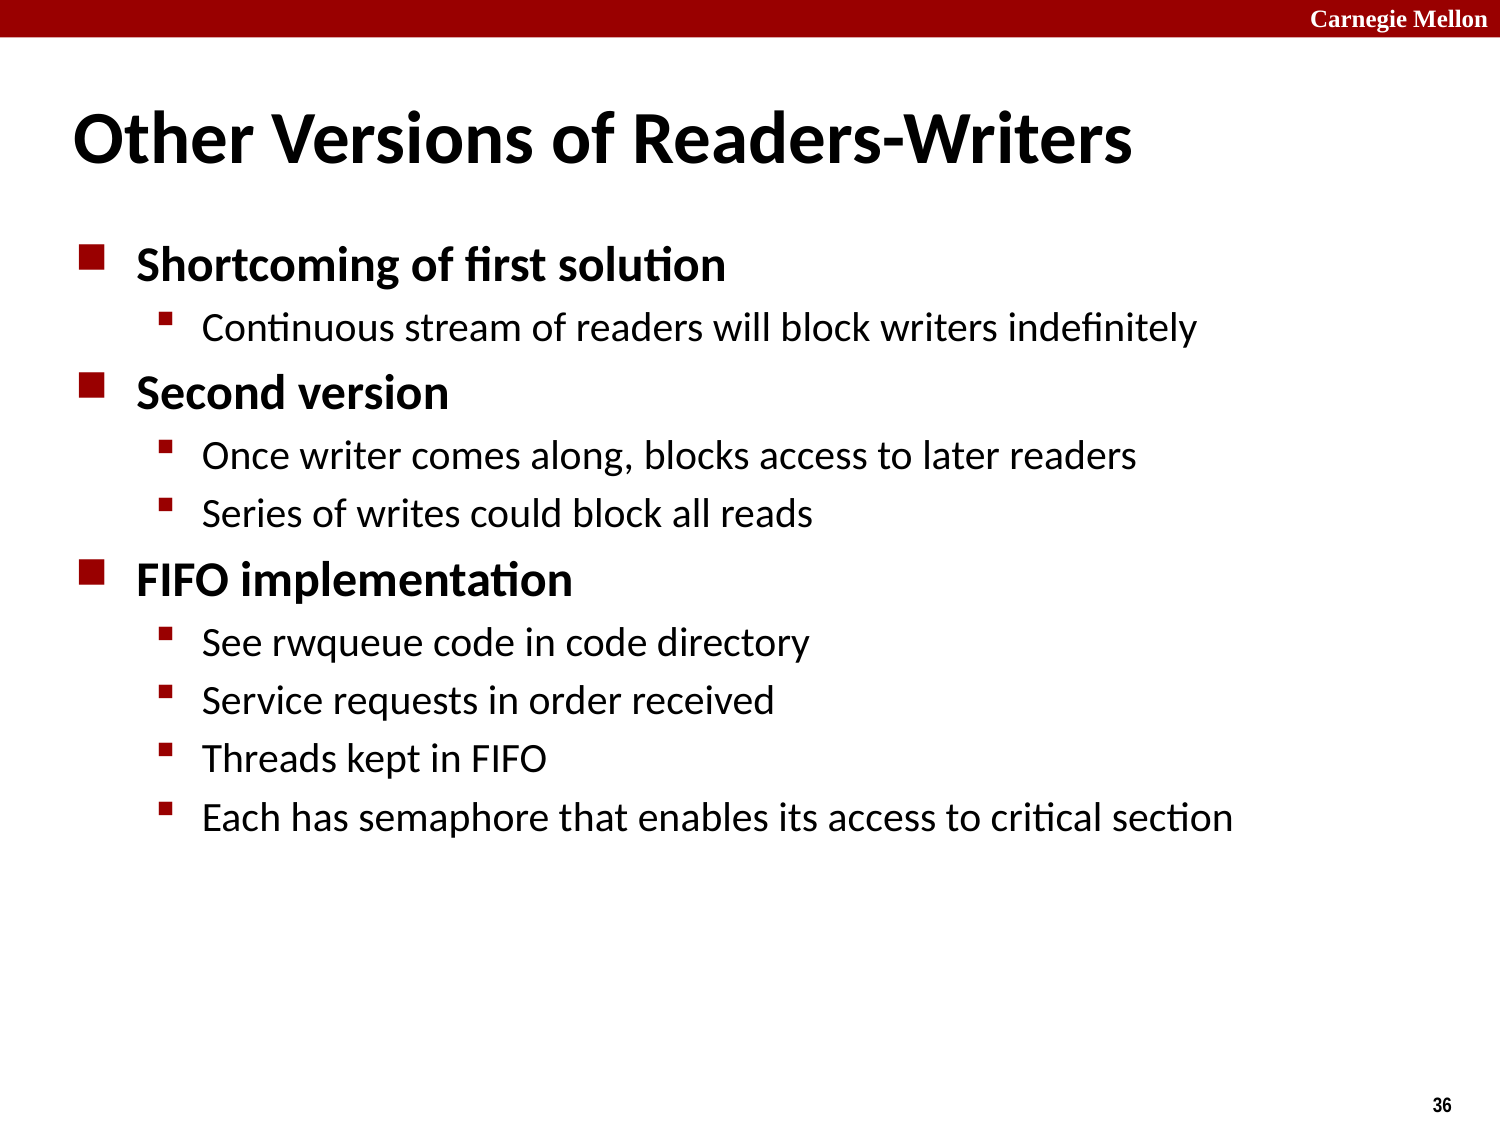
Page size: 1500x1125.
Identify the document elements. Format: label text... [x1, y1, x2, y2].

title Other Versions of Readers-Writers [58, 71, 1305, 197]
list Shortcoming of first solution Continuous stream of readers will block writers indefinitely Second version Once writer comes along, blocks access to later readers Series of writes could block all reads FIFO implementation See rwqueue code in code directory Service requests in order received Threads kept in FIFO Each has semaphore that enables its access to critical section [64, 223, 1361, 1040]
